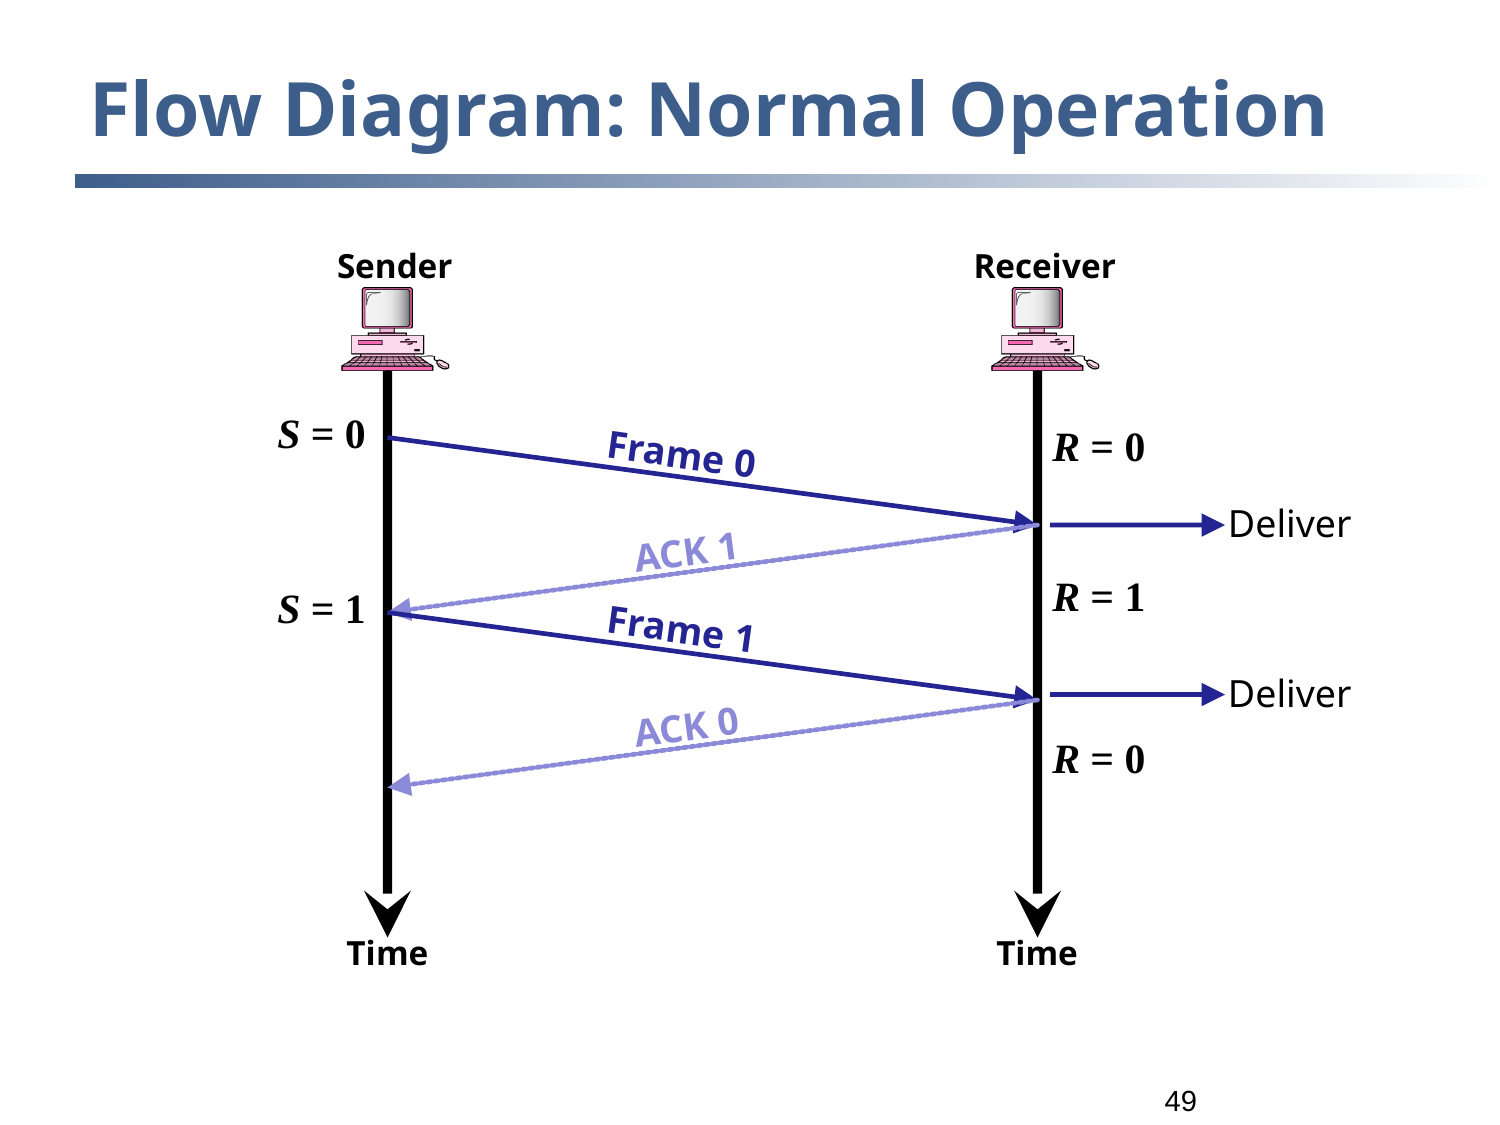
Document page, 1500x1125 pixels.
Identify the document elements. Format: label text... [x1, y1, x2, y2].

text_box [788, 491, 1037, 533]
text_box Flow Diagram: Normal Operation [75, 24, 1425, 188]
text_box ACK 0 [615, 684, 776, 764]
text_box [788, 666, 1037, 708]
text_box [388, 916, 398, 924]
text_box ACK 1 [615, 509, 776, 589]
text_box [1027, 916, 1037, 924]
text_box Frame 1 [588, 586, 795, 673]
text_box [388, 599, 412, 615]
text_box <number> [1149, 1046, 1500, 1125]
text_box [387, 774, 412, 796]
text_box Deliver [1213, 492, 1377, 553]
text_box Time [312, 924, 463, 980]
text_box S = 1 [262, 574, 381, 640]
text_box R = 1 [1037, 562, 1161, 627]
text_box [1049, 514, 1213, 536]
text_box Receiver [949, 237, 1140, 292]
picture [987, 287, 1100, 372]
text_box S = 0 [262, 399, 381, 465]
text_box [377, 916, 387, 924]
text_box Deliver [1213, 662, 1377, 723]
text_box [1049, 684, 1213, 705]
text_box [1038, 916, 1048, 924]
text_box Time [962, 924, 1113, 980]
text_box R = 0 [1037, 412, 1161, 477]
text_box Frame 0 [588, 411, 795, 498]
text_box [391, 614, 410, 620]
text_box Sender [299, 237, 490, 292]
text_box R = 0 [1037, 724, 1161, 790]
picture [337, 287, 450, 372]
